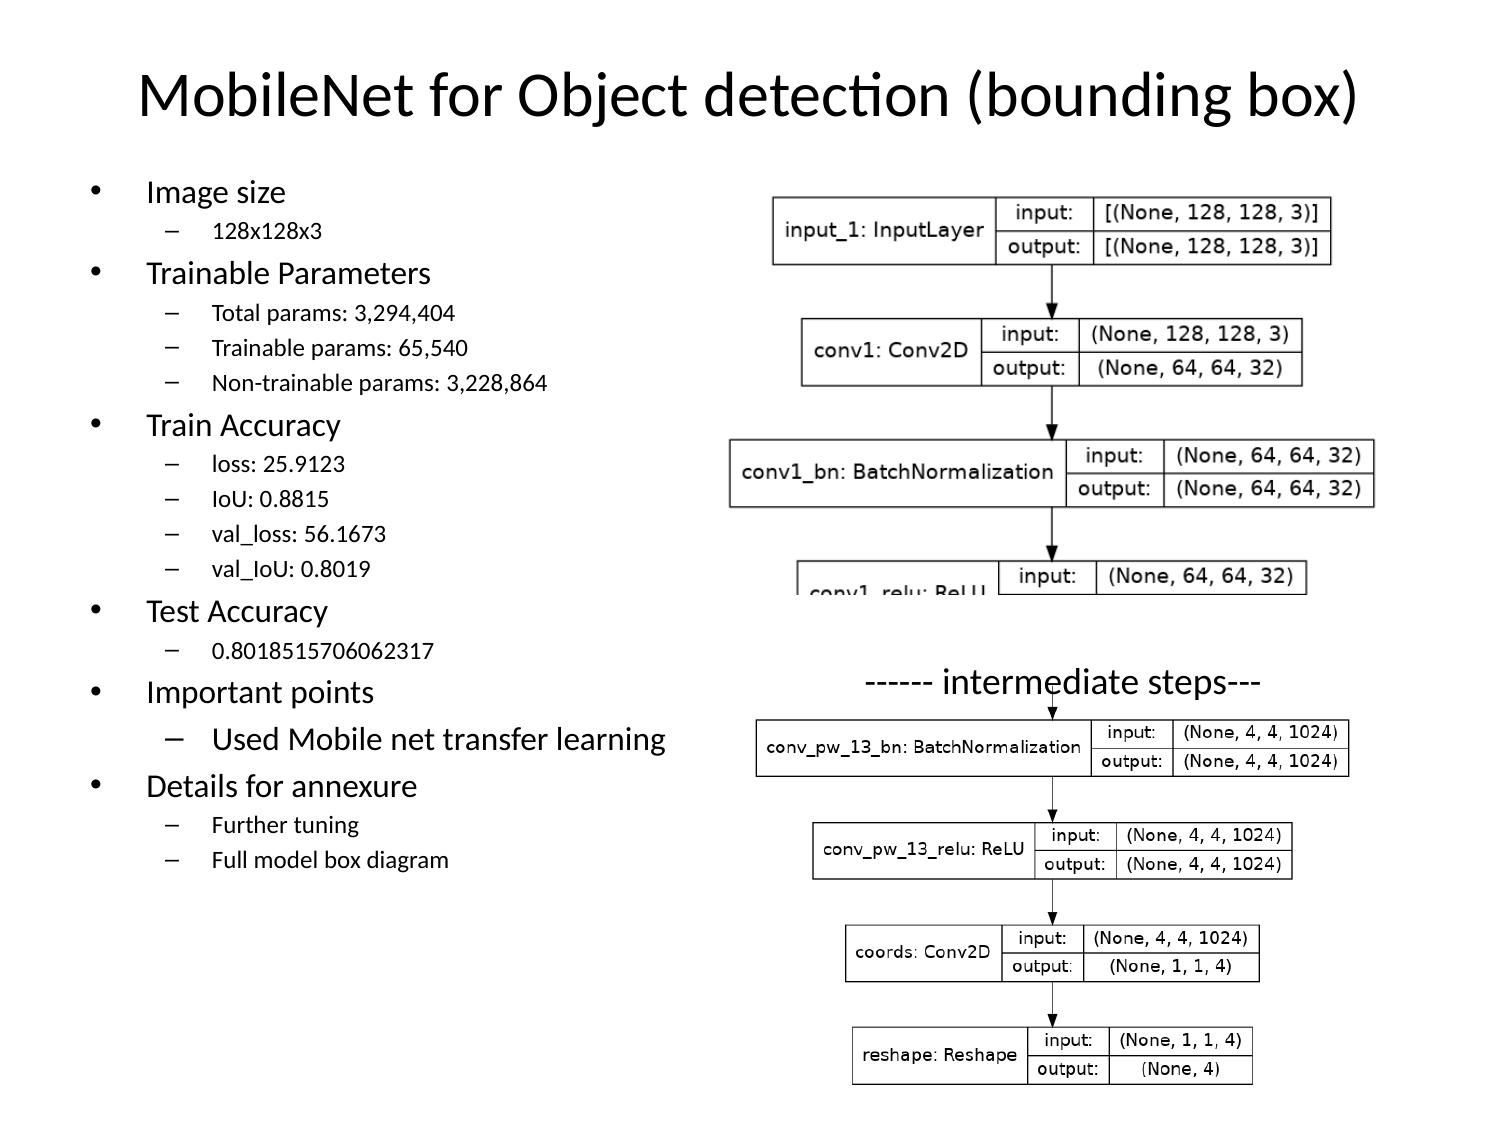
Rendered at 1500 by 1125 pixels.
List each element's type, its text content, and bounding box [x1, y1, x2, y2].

text_box ------ intermediate steps--- [849, 649, 1300, 685]
picture [751, 686, 1353, 1090]
picture [720, 192, 1384, 596]
list Image size 128x128x3 Trainable Parameters Total params: 3,294,404 Trainable params: 65,540 Non-trainable params: 3,228,864 Train Accuracy loss: 25.9123 IoU: 0.8815 val_loss: 56.1673 val_IoU: 0.8019 Test Accuracy 0.8018515706062317 Important points Used Mobile net transfer learning Details for annexure Further tuning Full model box diagram [75, 162, 738, 1005]
title MobileNet for Object detection (bounding box) [75, 45, 1425, 138]
